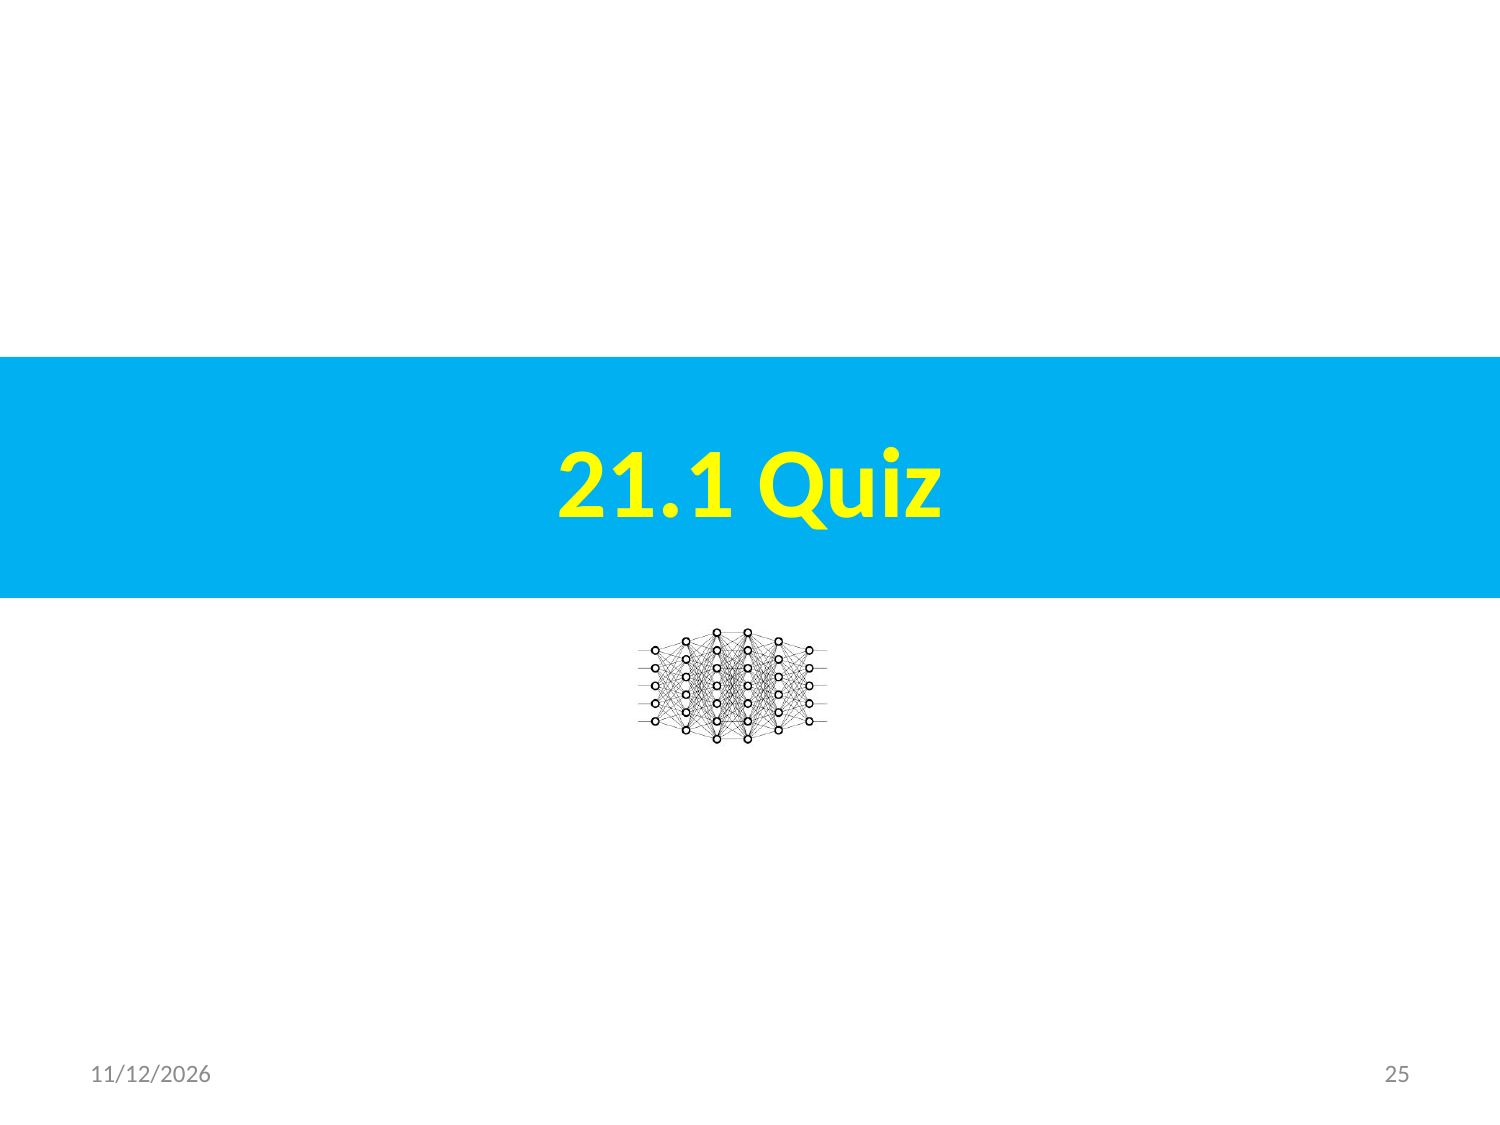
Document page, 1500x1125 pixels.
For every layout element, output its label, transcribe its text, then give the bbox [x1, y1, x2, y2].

picture [632, 619, 831, 752]
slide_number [75, 1042, 425, 1103]
title 21.1 Quiz [0, 356, 1500, 598]
slide_number 25 [1074, 1042, 1425, 1103]
